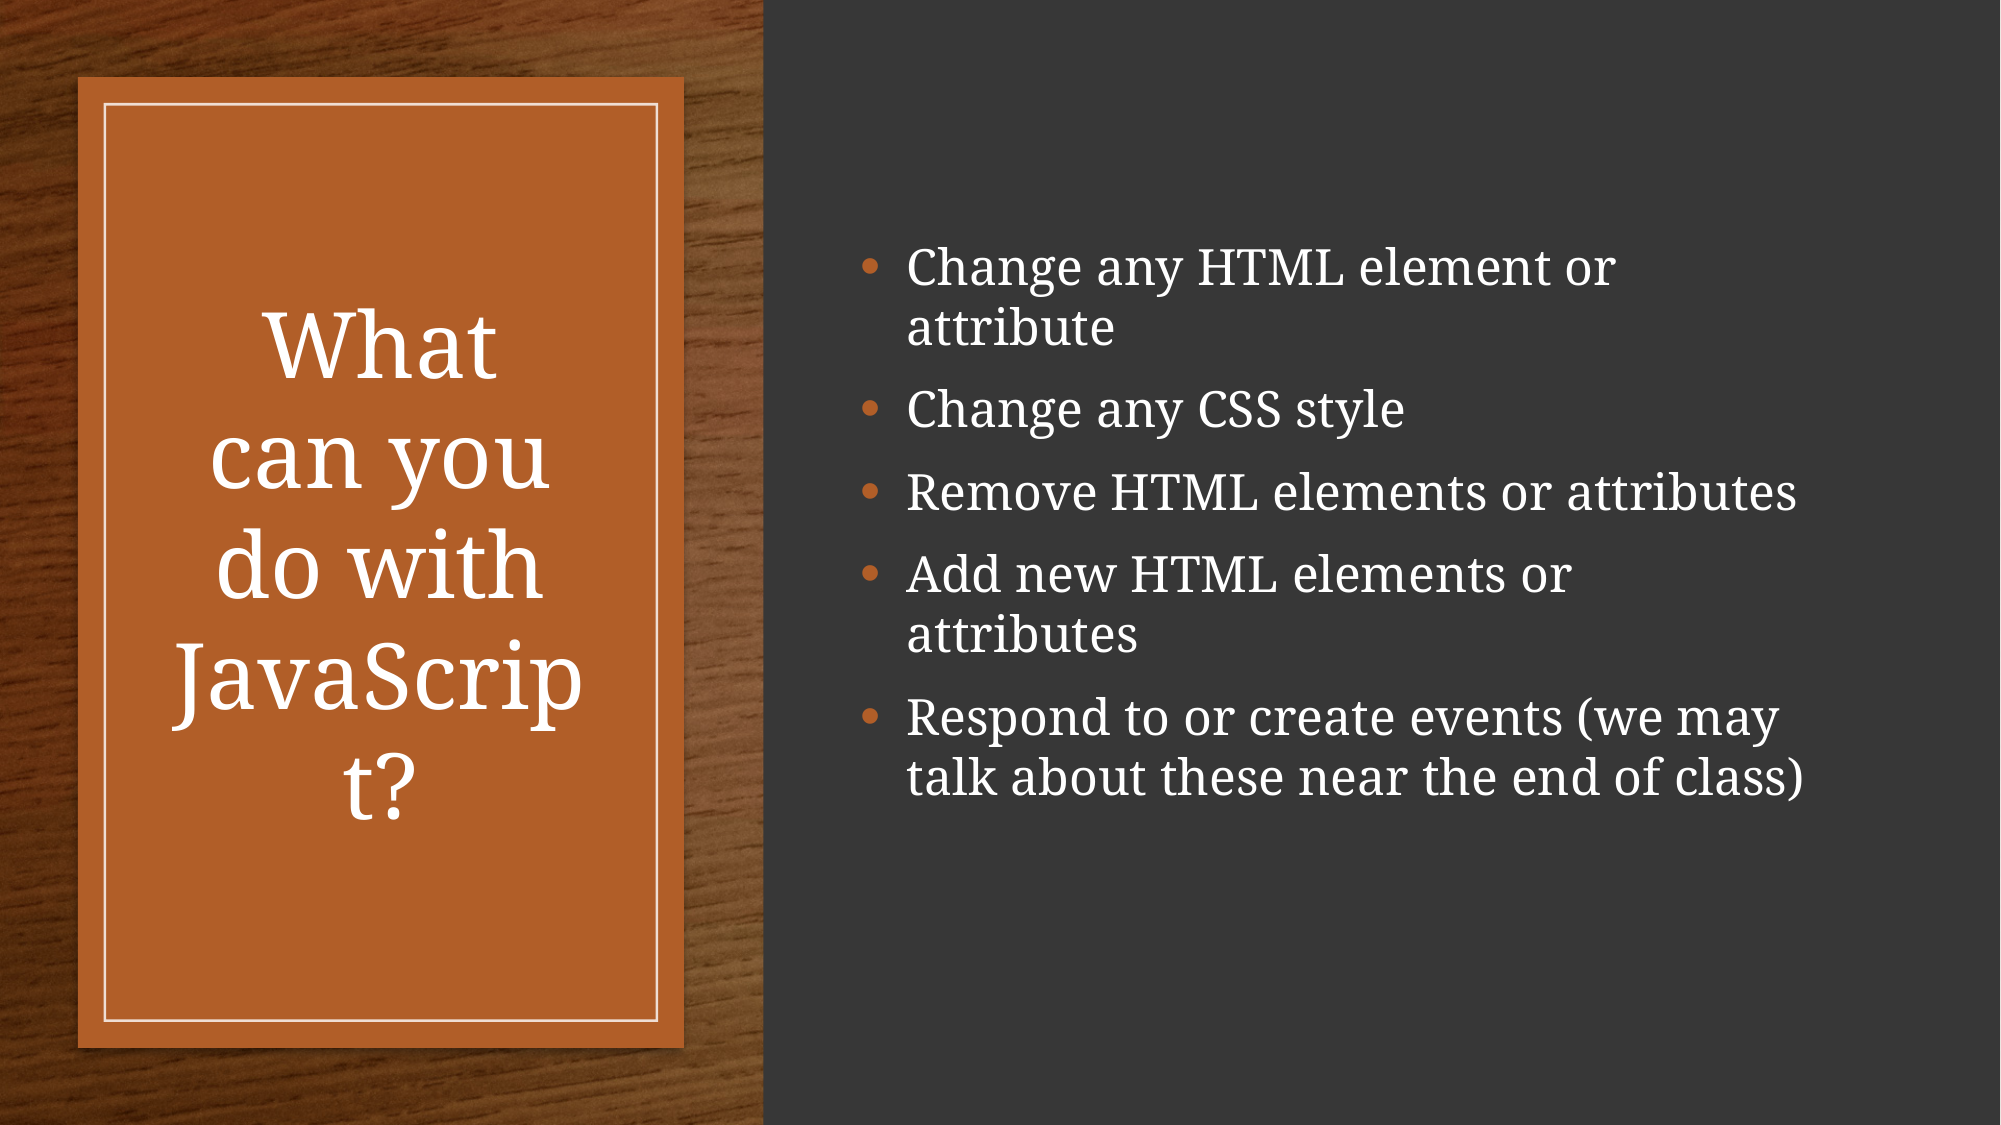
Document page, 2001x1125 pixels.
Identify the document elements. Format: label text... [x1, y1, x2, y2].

text_box [762, 0, 2000, 1125]
text_box [104, 103, 658, 1021]
text_box [77, 76, 685, 1049]
text_box [0, 0, 762, 1125]
list Change any HTML element or attribute Change any CSS style Remove HTML elements or attributes Add new HTML elements or attributes Respond to or create events (we may talk about these near the end of class) [844, 77, 1822, 964]
title What can you do with JavaScript? [156, 156, 605, 968]
